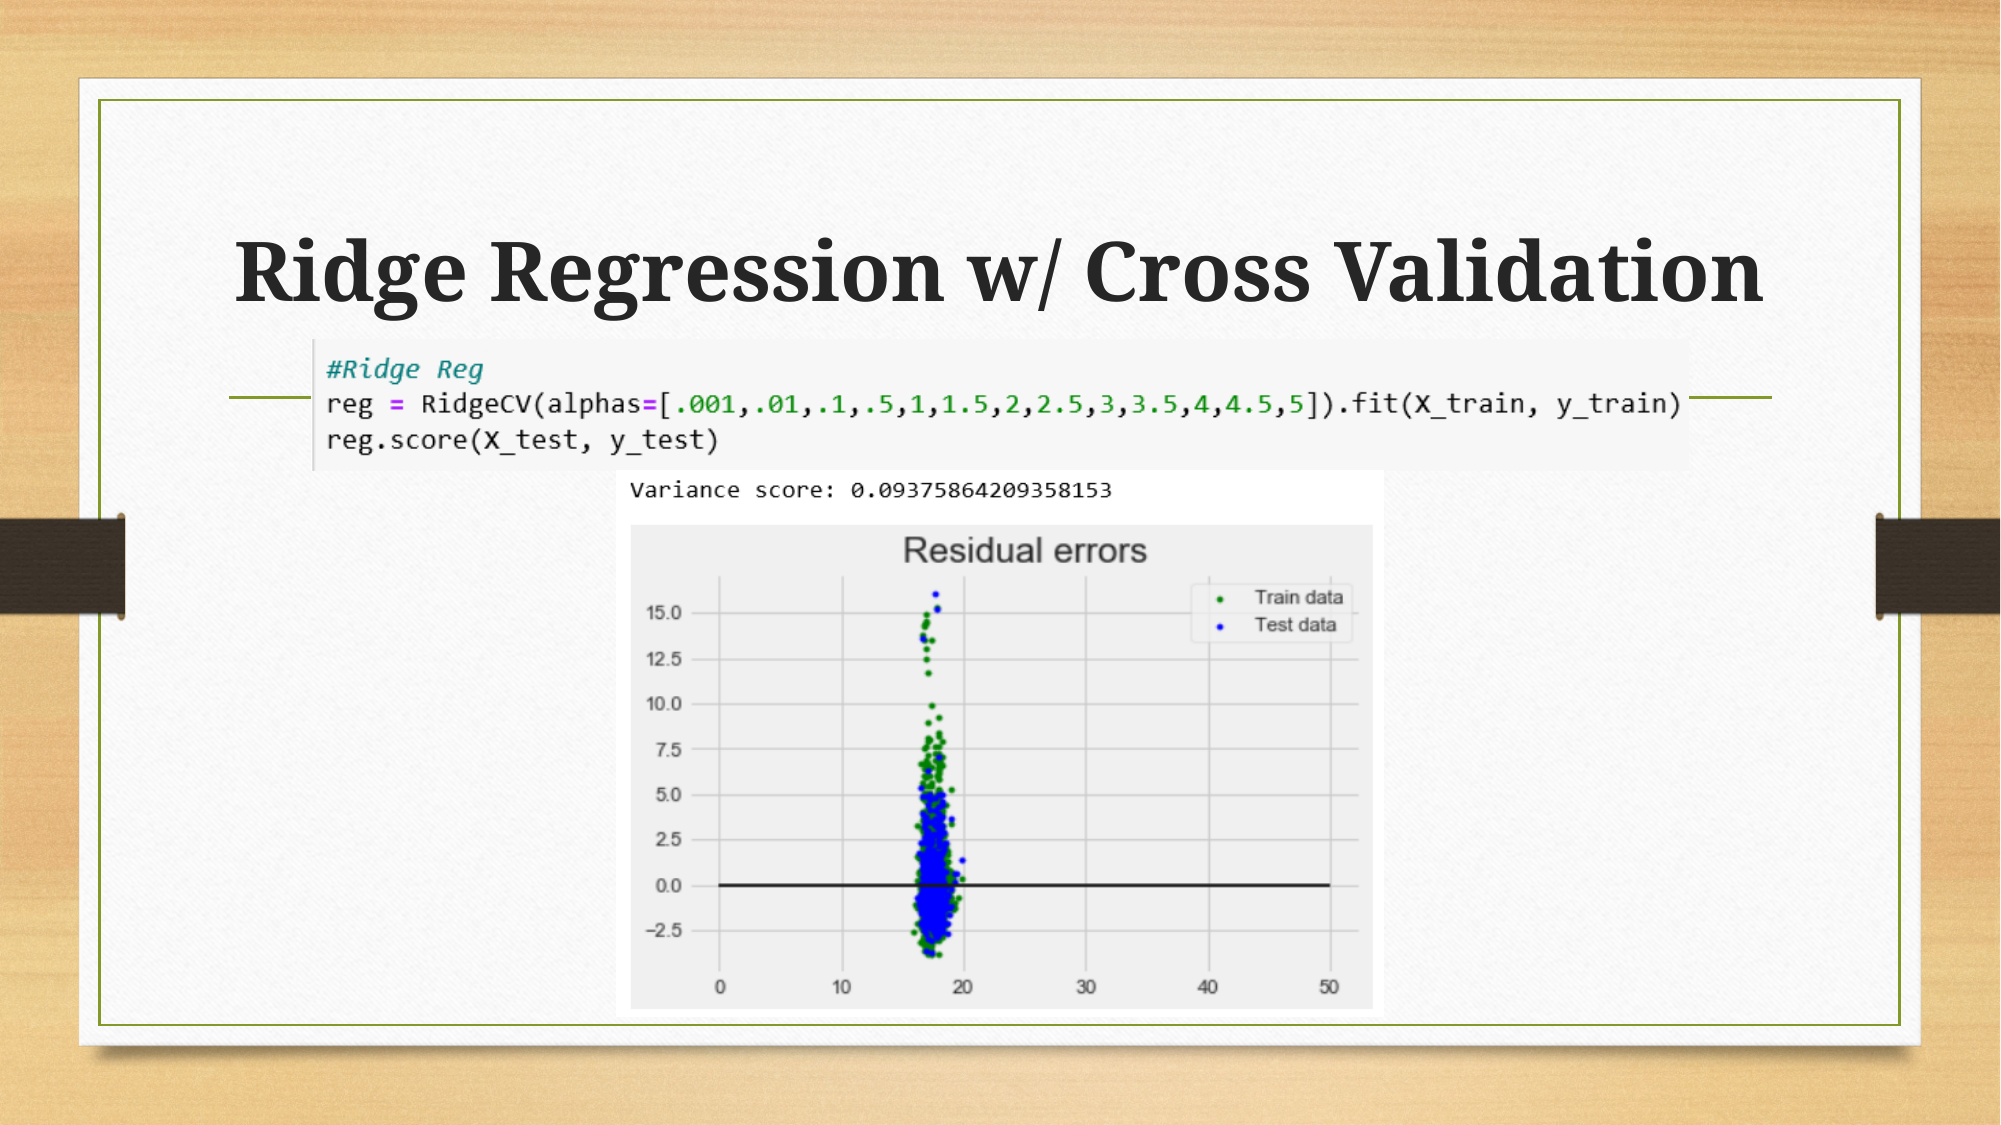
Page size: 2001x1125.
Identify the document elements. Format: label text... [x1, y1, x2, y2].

title Ridge Regression w/ Cross Validation [212, 161, 1788, 375]
picture [0, 0, 2001, 1125]
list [311, 338, 1689, 471]
